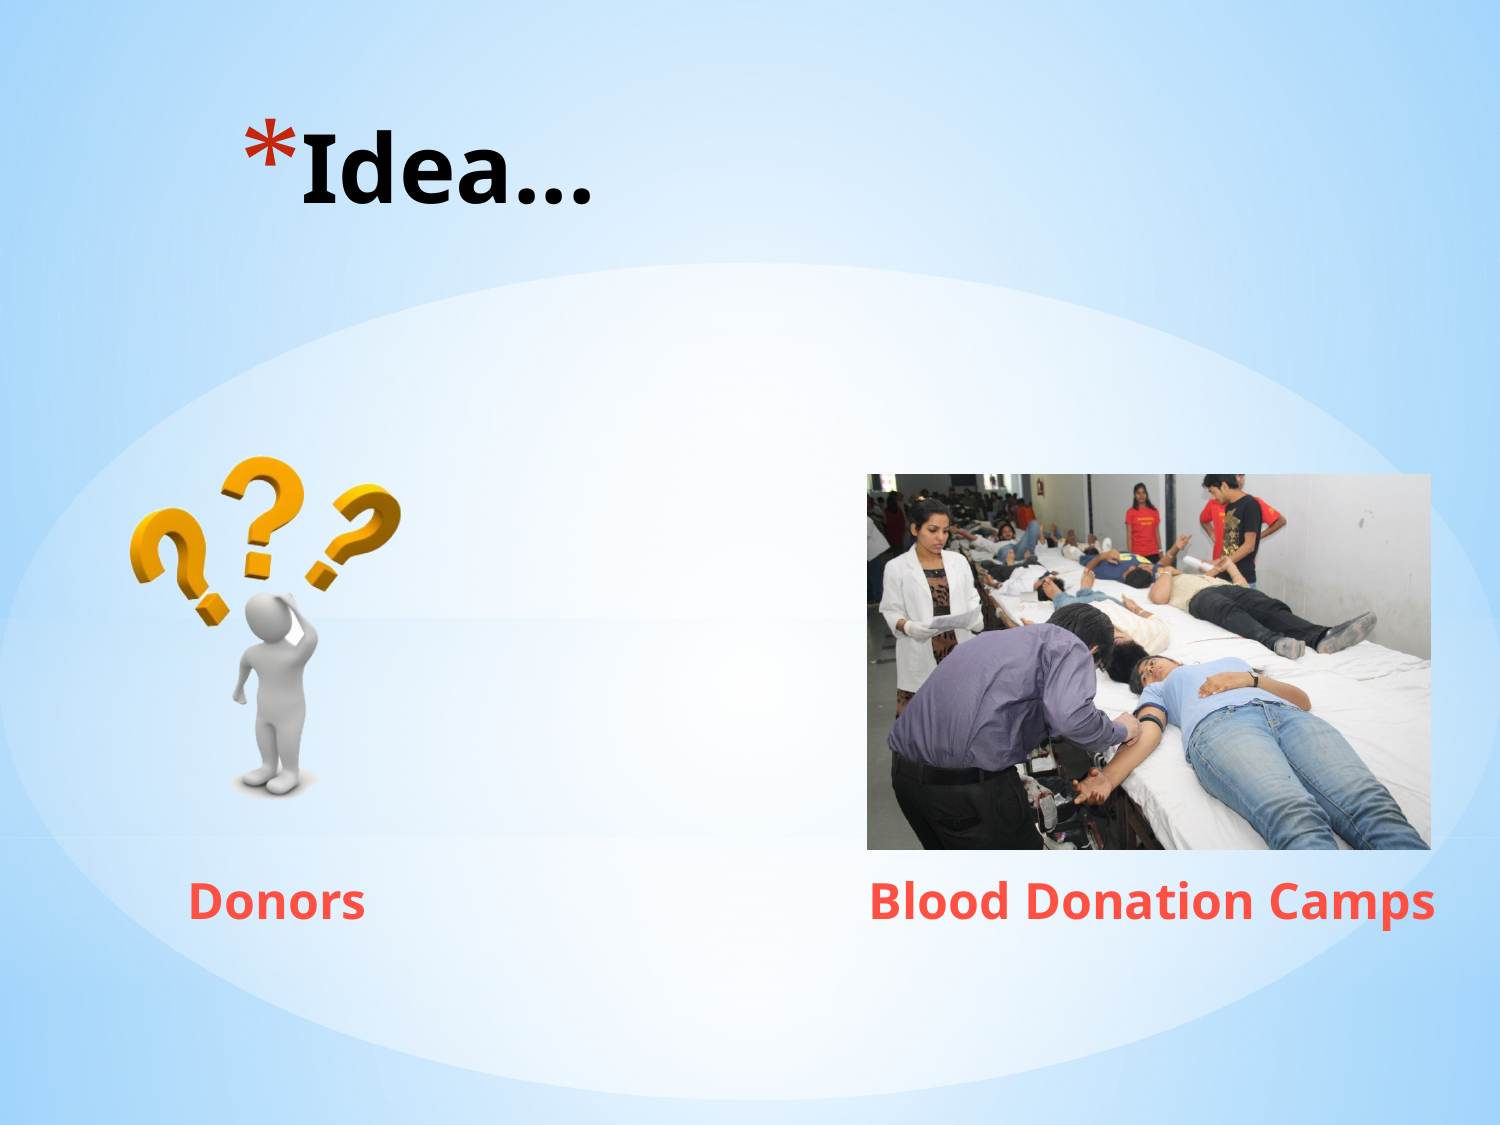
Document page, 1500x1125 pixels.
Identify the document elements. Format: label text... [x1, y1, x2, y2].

picture [0, 311, 580, 862]
picture [867, 474, 1431, 851]
text_box Donors [172, 869, 382, 937]
title Idea... [225, 99, 1294, 288]
text_box Blood Donation Camps [853, 861, 1452, 937]
